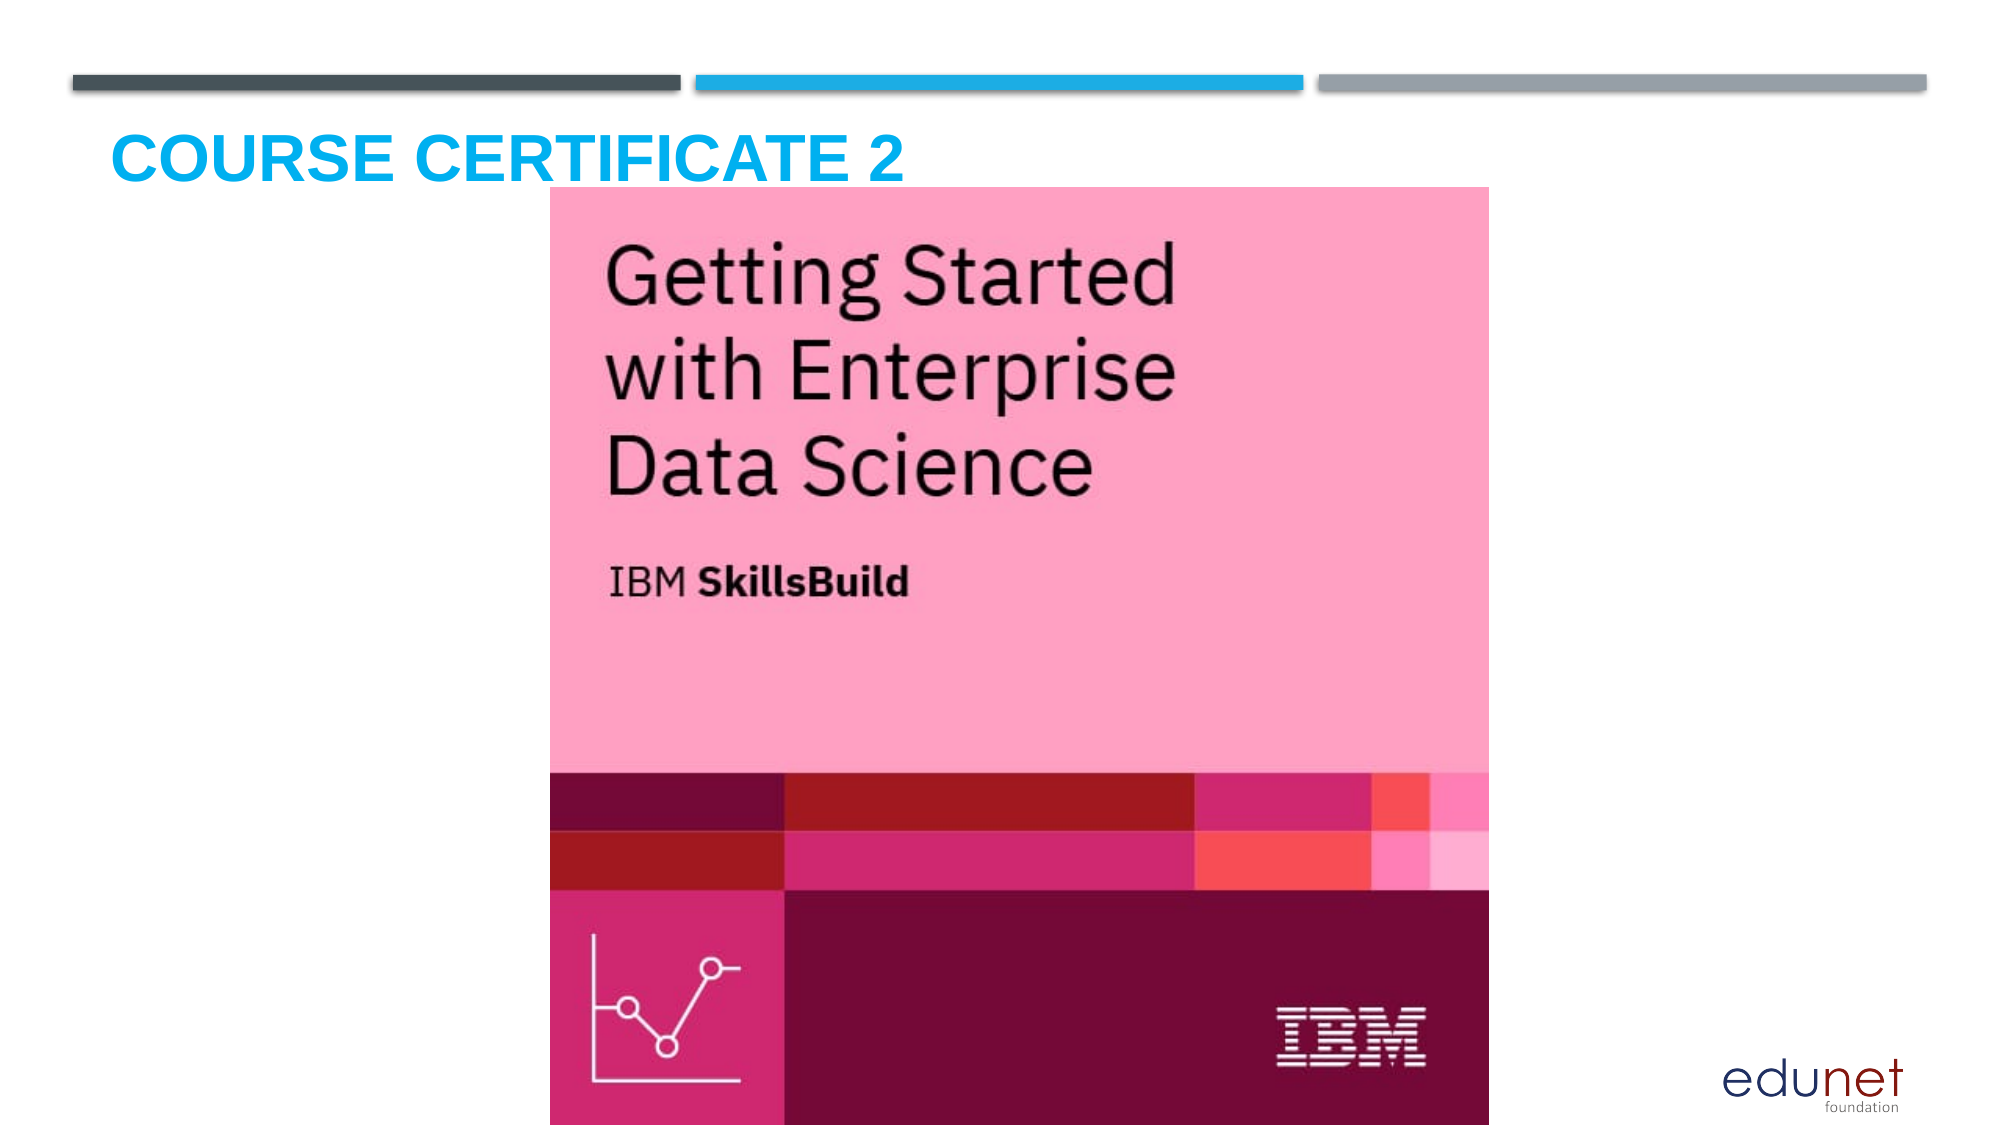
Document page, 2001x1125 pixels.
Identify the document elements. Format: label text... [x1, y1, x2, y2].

picture [550, 186, 1489, 1125]
title course certificate 2 [95, 115, 1905, 203]
picture [1719, 1056, 1905, 1116]
